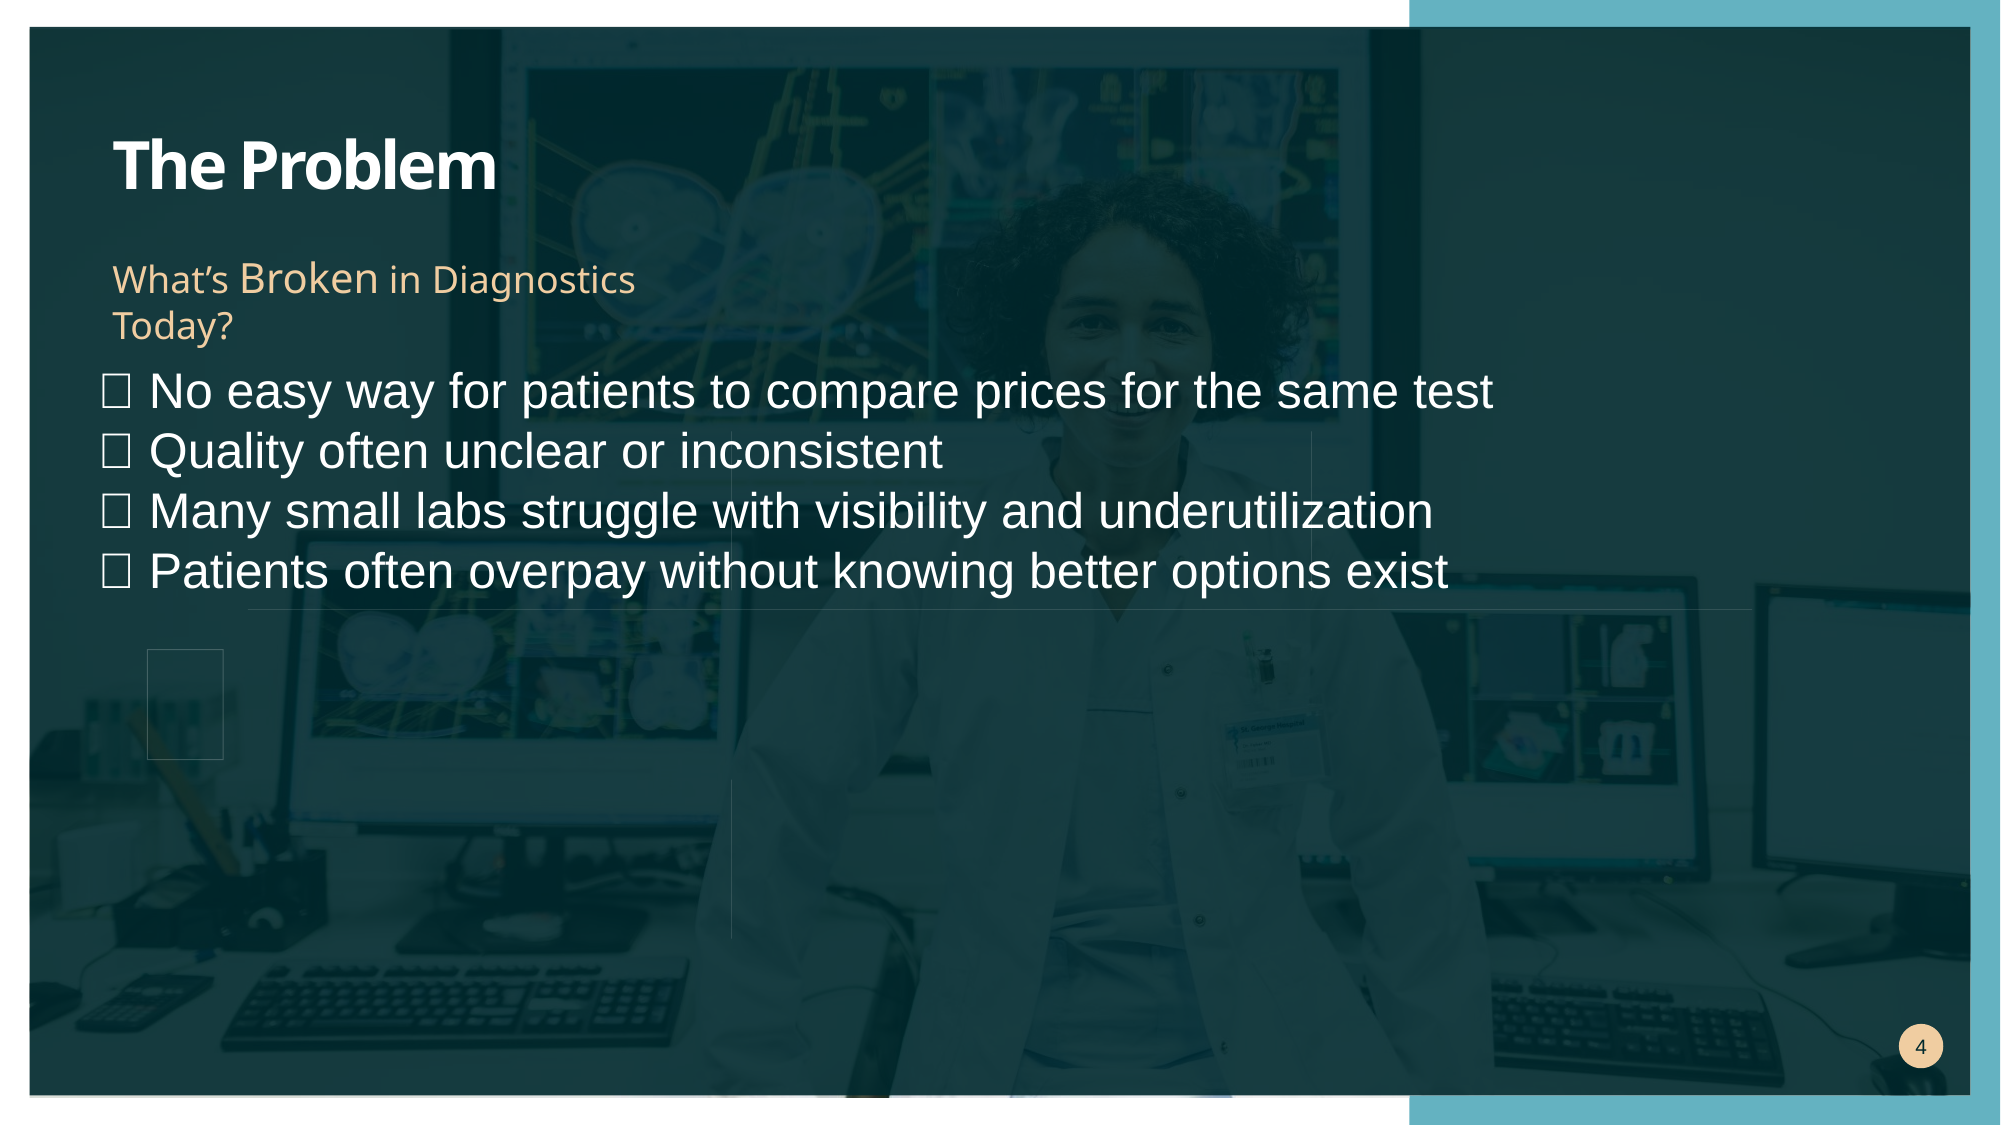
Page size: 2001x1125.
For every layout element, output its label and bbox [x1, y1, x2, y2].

picture [29, 29, 1971, 1098]
text_box [28, 26, 1971, 1097]
